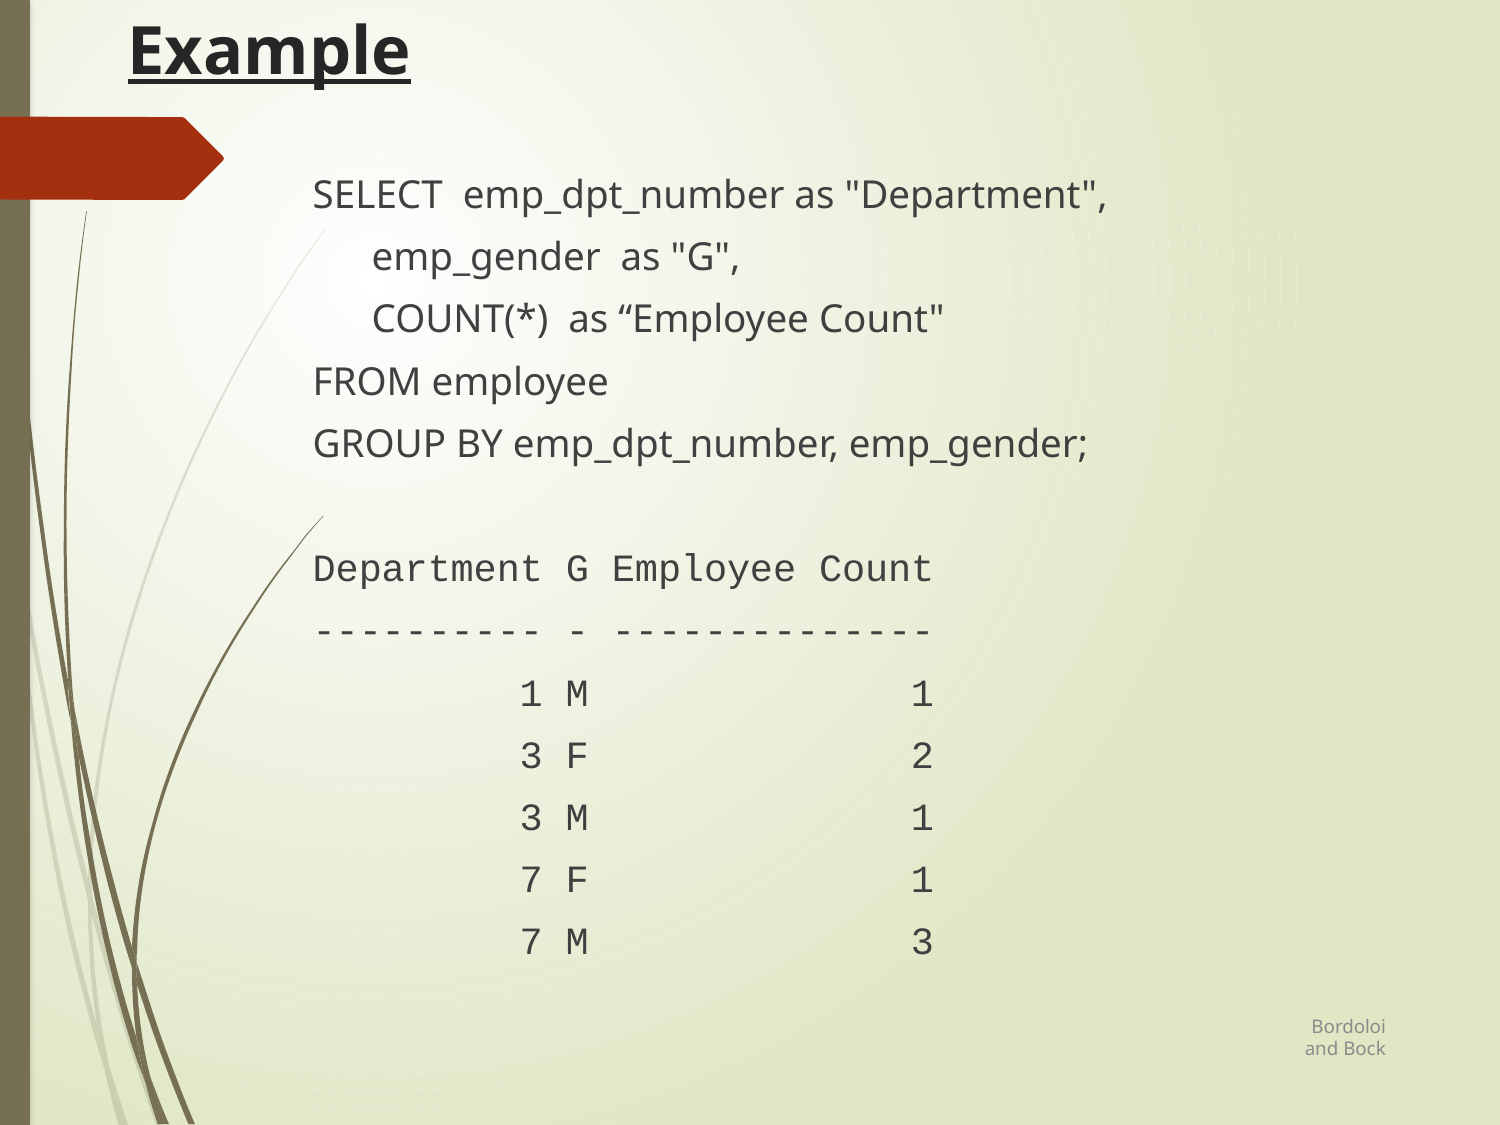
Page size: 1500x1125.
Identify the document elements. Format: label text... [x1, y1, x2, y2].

slide_number Bordoloi and Bock [1275, 1006, 1401, 1068]
list SELECT emp_dpt_number as "Department", emp_gender as "G", COUNT(*) as “Employee Count" FROM employee GROUP BY emp_dpt_number, emp_gender; Department G Employee Count ---------- - -------------- 1 M 1 3 F 2 3 M 1 7 F 1 7 M 3 [212, 162, 1463, 1038]
title Example [112, 0, 1388, 163]
